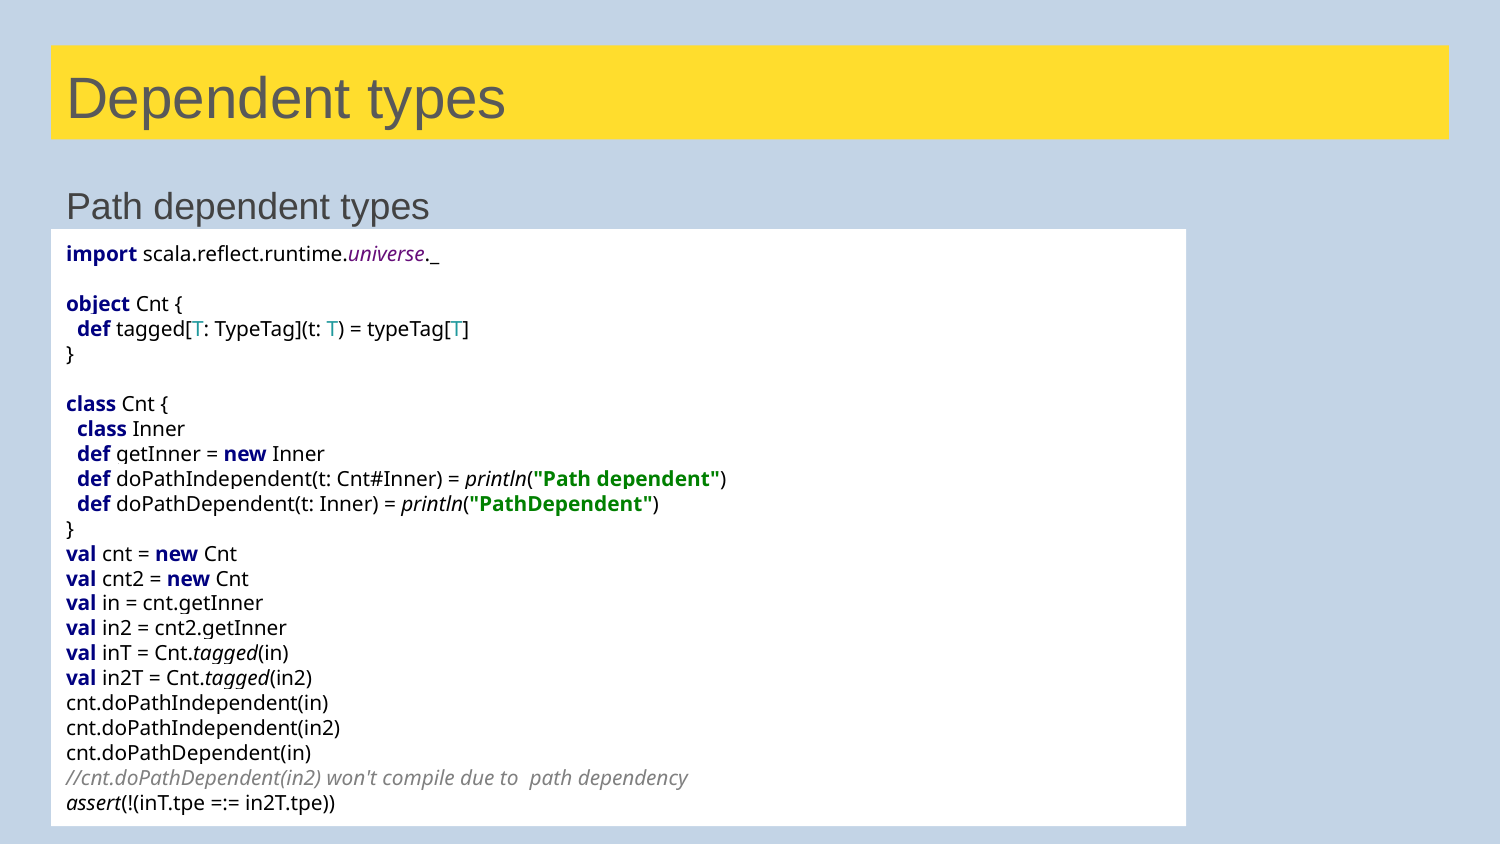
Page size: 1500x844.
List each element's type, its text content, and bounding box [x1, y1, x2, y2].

title Dependent types [51, 45, 1449, 140]
text_box Path dependent types [51, 167, 1449, 252]
text_box import scala.reflect.runtime.universe._ object Cnt { def tagged[T: TypeTag](t: T) = typeTag[T] } class Cnt { class Inner def getInner = new Inner def doPathIndependent(t: Cnt#Inner) = println("Path dependent") def doPathDependent(t: Inner) = println("PathDependent") } val cnt = new Cnt val cnt2 = new Cnt val in = cnt.getInner val in2 = cnt2.getInner val inT = Cnt.tagged(in) val in2T = Cnt.tagged(in2) cnt.doPathIndependent(in) cnt.doPathIndependent(in2) cnt.doPathDependent(in) //cnt.doPathDependent(in2) won't compile due to path dependency assert(!(inT.tpe =:= in2T.tpe)) [51, 229, 1187, 827]
